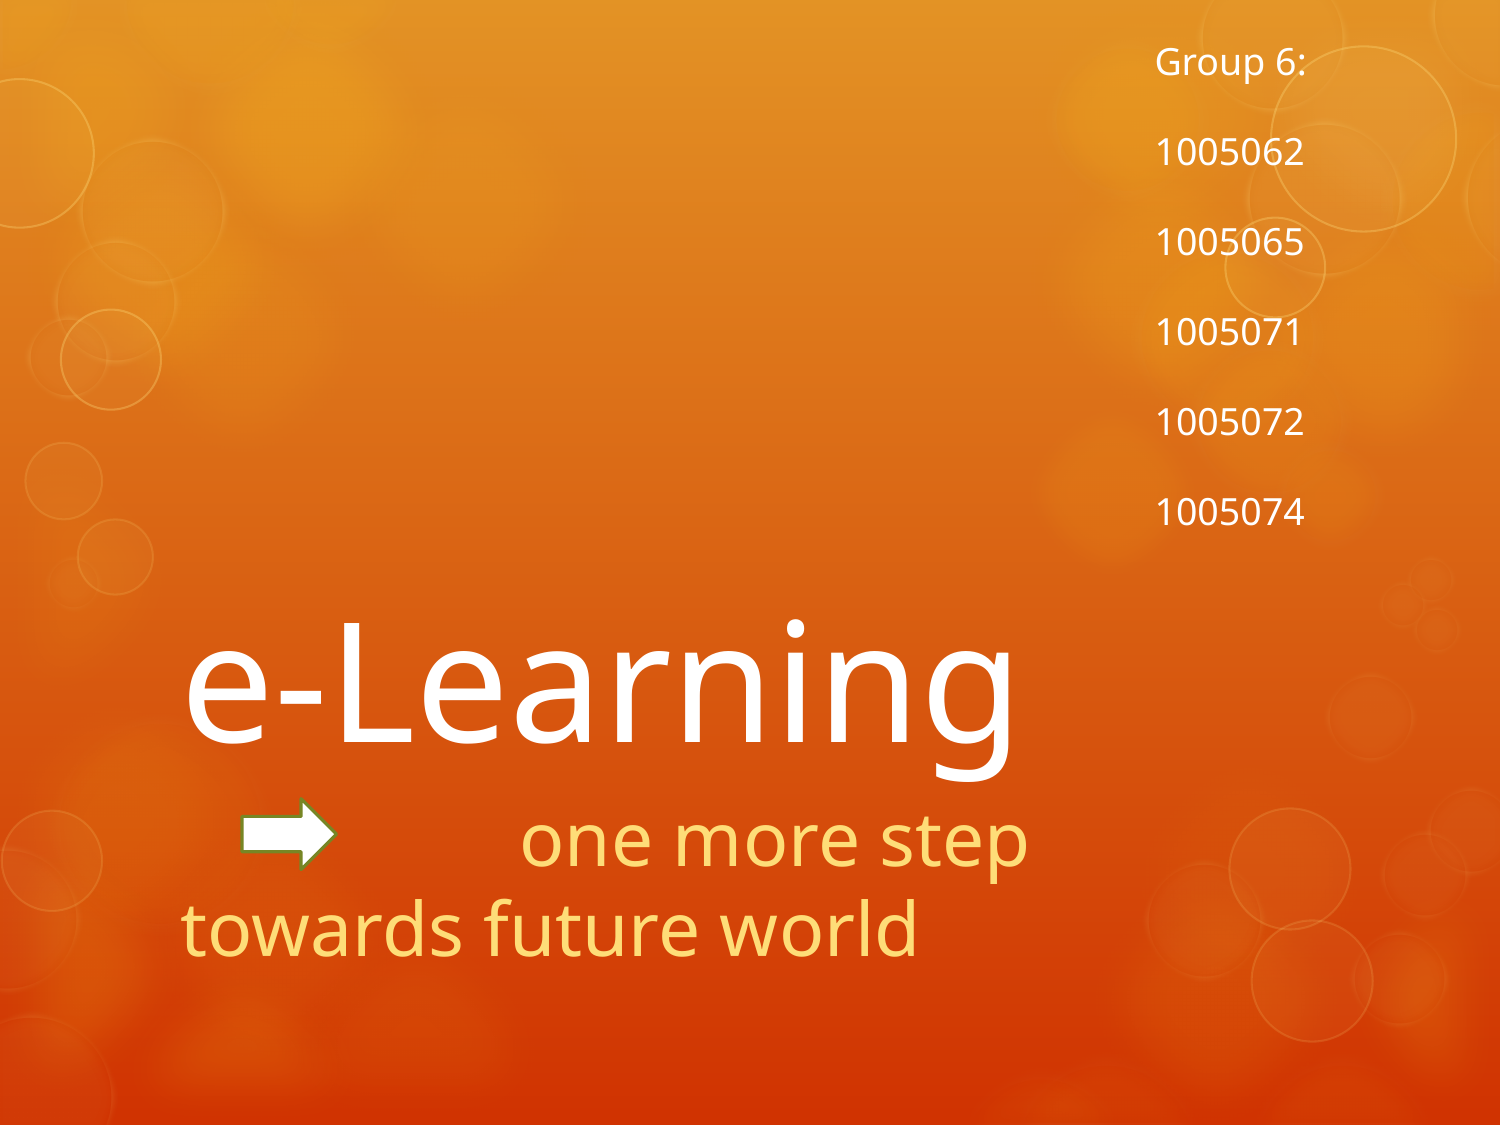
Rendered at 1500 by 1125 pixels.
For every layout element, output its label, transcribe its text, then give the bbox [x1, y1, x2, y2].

text_box [240, 797, 338, 871]
text_box Group 6: 1005062 1005065 1005071 1005072 1005074 [1139, 30, 1500, 541]
title e-Learning [165, 361, 1334, 783]
subtitle one more step towards future world [165, 783, 1334, 1024]
